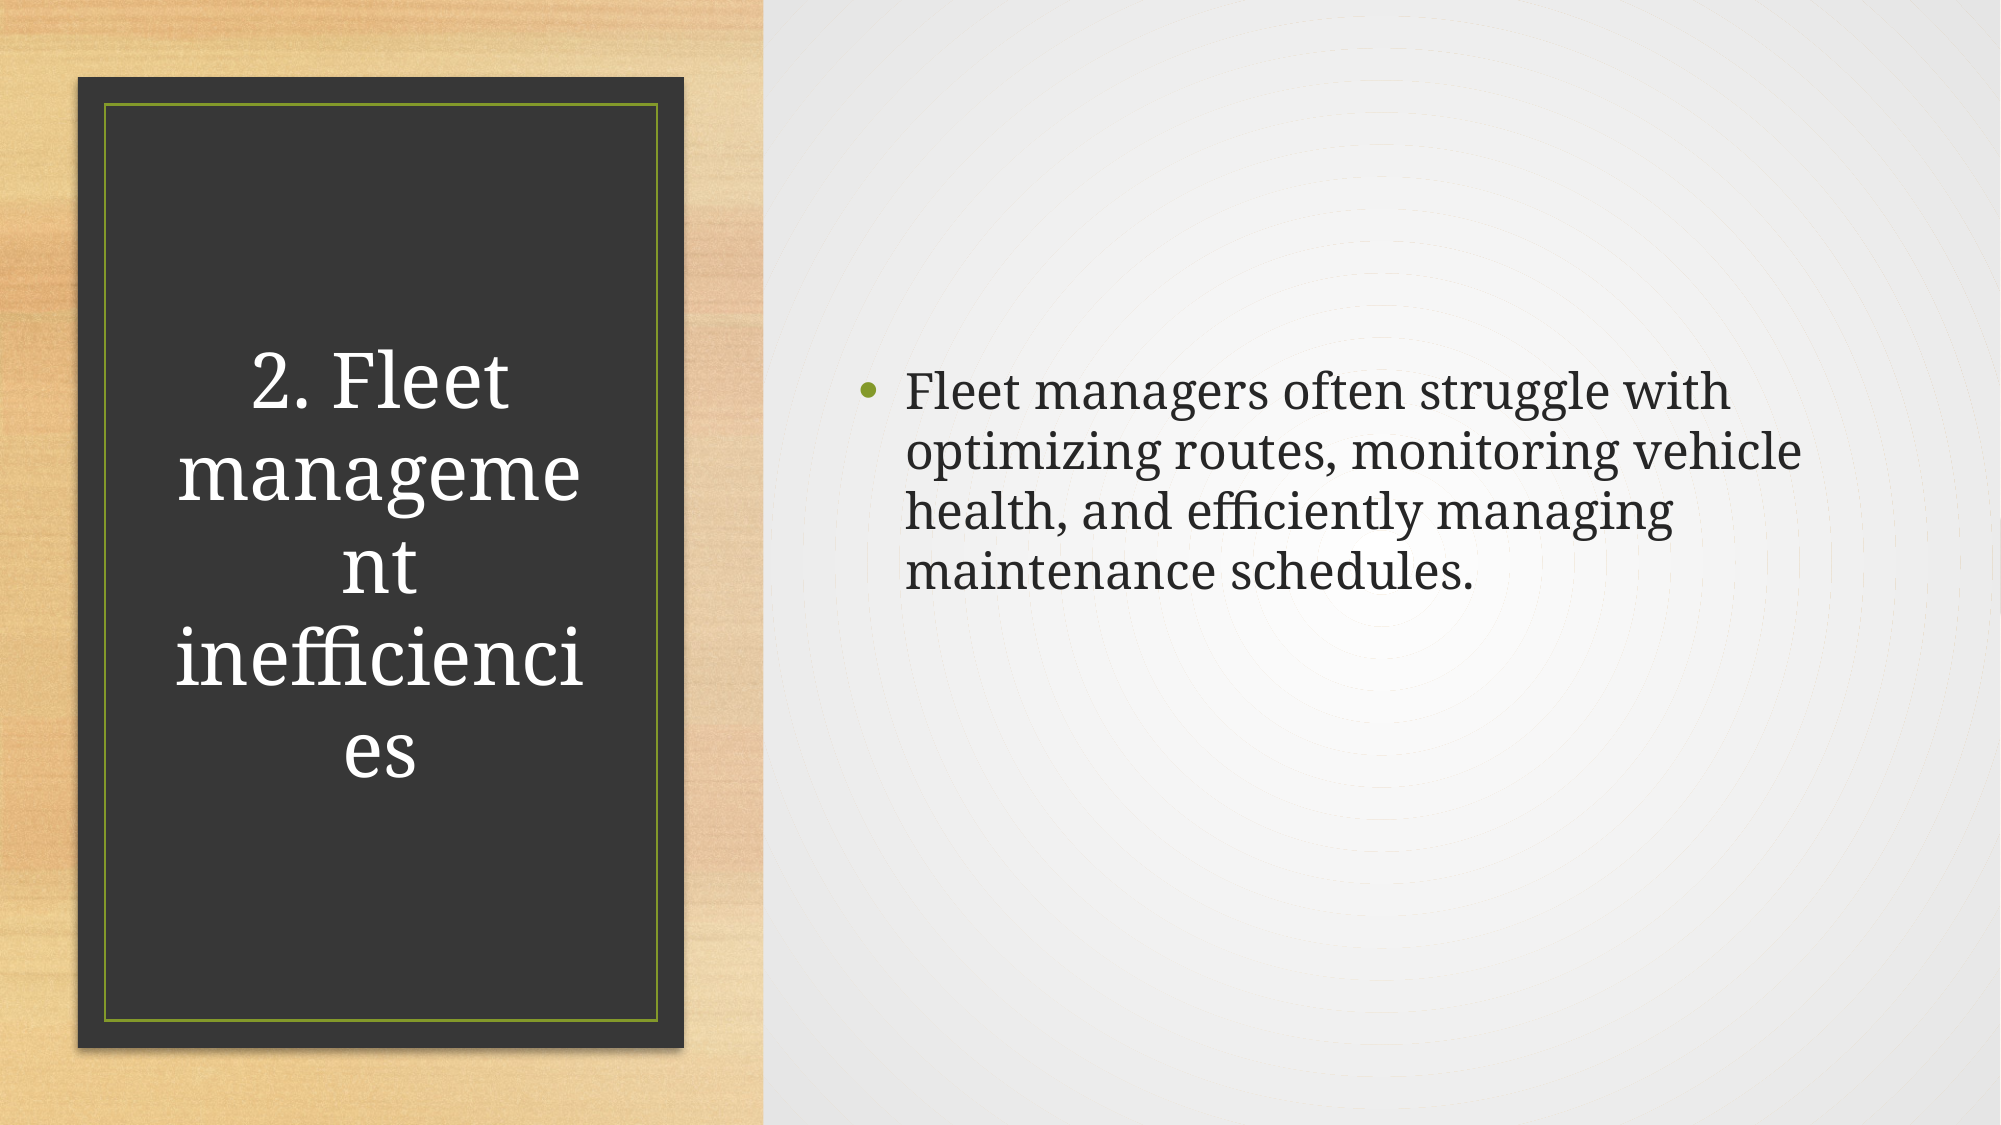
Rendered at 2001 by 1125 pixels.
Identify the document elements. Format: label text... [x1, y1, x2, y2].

title 2. Fleet management inefficiencies [156, 156, 605, 968]
text_box [0, 0, 762, 1125]
text_box [762, 0, 2000, 1125]
text_box [104, 103, 658, 1021]
text_box [77, 76, 685, 1049]
list Fleet managers often struggle with optimizing routes, monitoring vehicle health, and efficiently managing maintenance schedules. [843, 77, 1820, 964]
